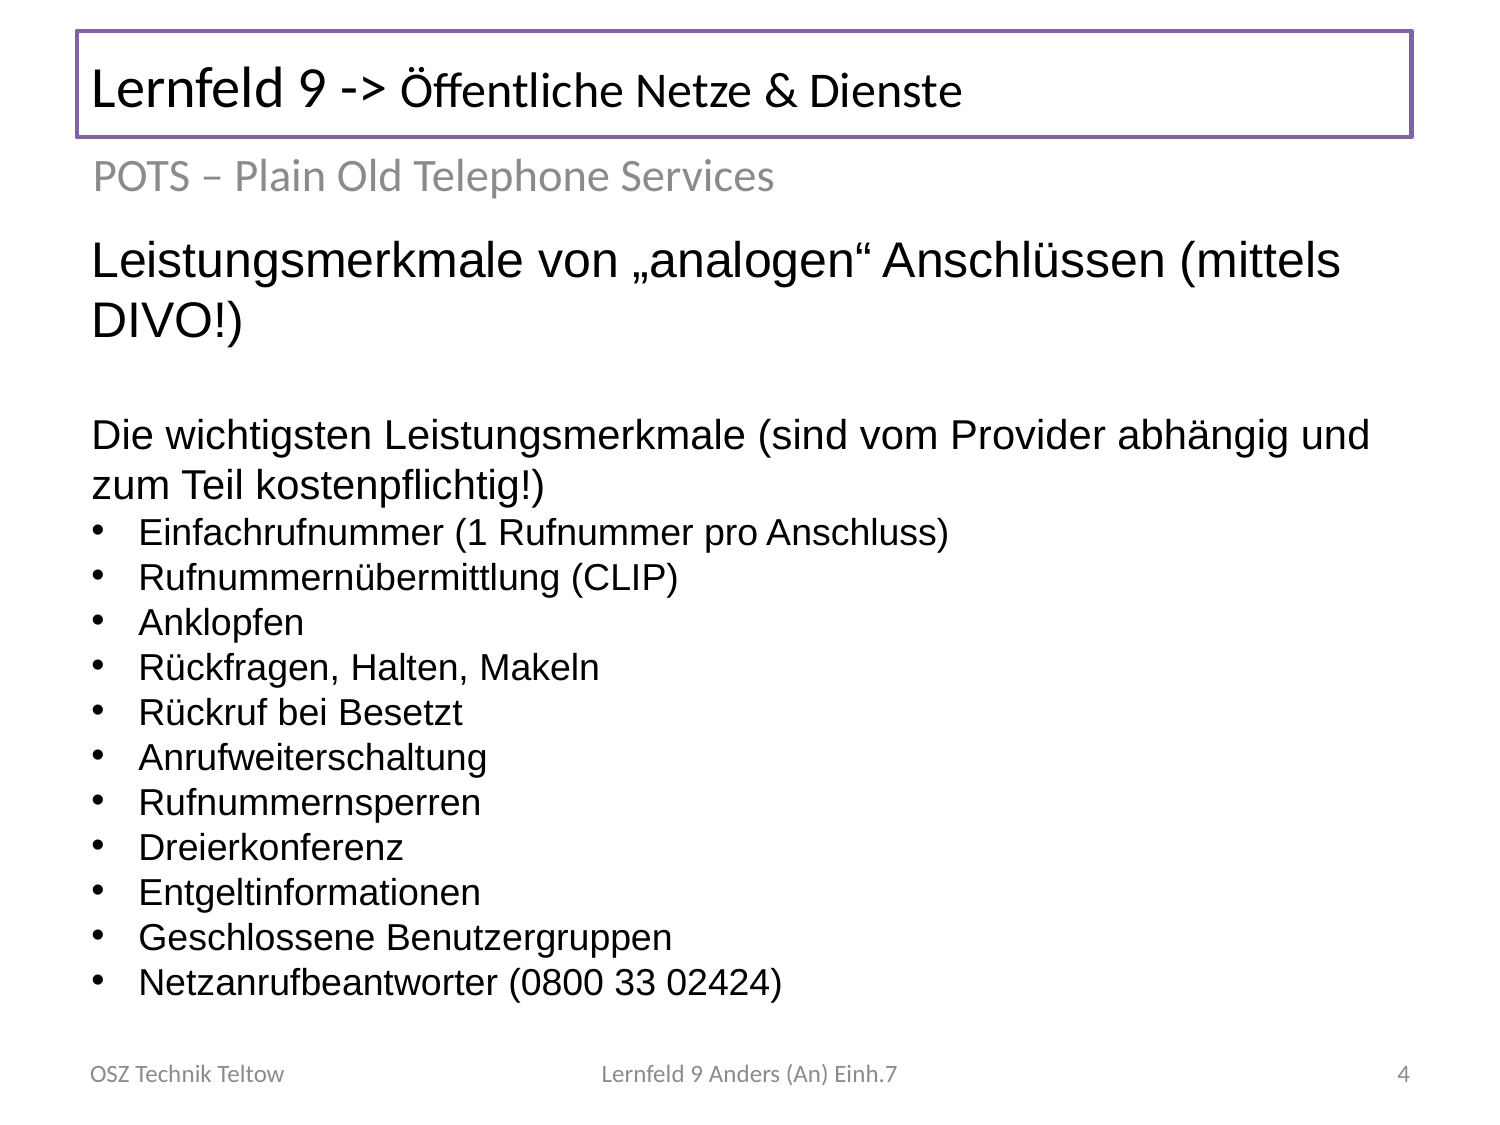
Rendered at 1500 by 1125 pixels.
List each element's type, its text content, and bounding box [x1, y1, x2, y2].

title Lernfeld 9 -> Öffentliche Netze & Dienste [75, 29, 1414, 139]
subtitle POTS – Plain Old Telephone Services [78, 139, 1128, 209]
text_box Leistungsmerkmale von „analogen“ Anschlüssen (mittels DIVO!) Die wichtigsten Leistungsmerkmale (sind vom Provider abhängig und zum Teil kostenpflichtig!) Einfachrufnummer (1 Rufnummer pro Anschluss) Rufnummernübermittlung (CLIP) Anklopfen Rückfragen, Halten, Makeln Rückruf bei Besetzt Anrufweiterschaltung Rufnummernsperren Dreierkonferenz Entgeltinformationen Geschlossene Benutzergruppen Netzanrufbeantworter (0800 33 02424) [76, 220, 1471, 1010]
slide_number OSZ Technik Teltow [75, 1042, 425, 1103]
slide_number 4 [1074, 1042, 1425, 1103]
footer Lernfeld 9 Anders (An) Einh.7 [512, 1042, 988, 1103]
